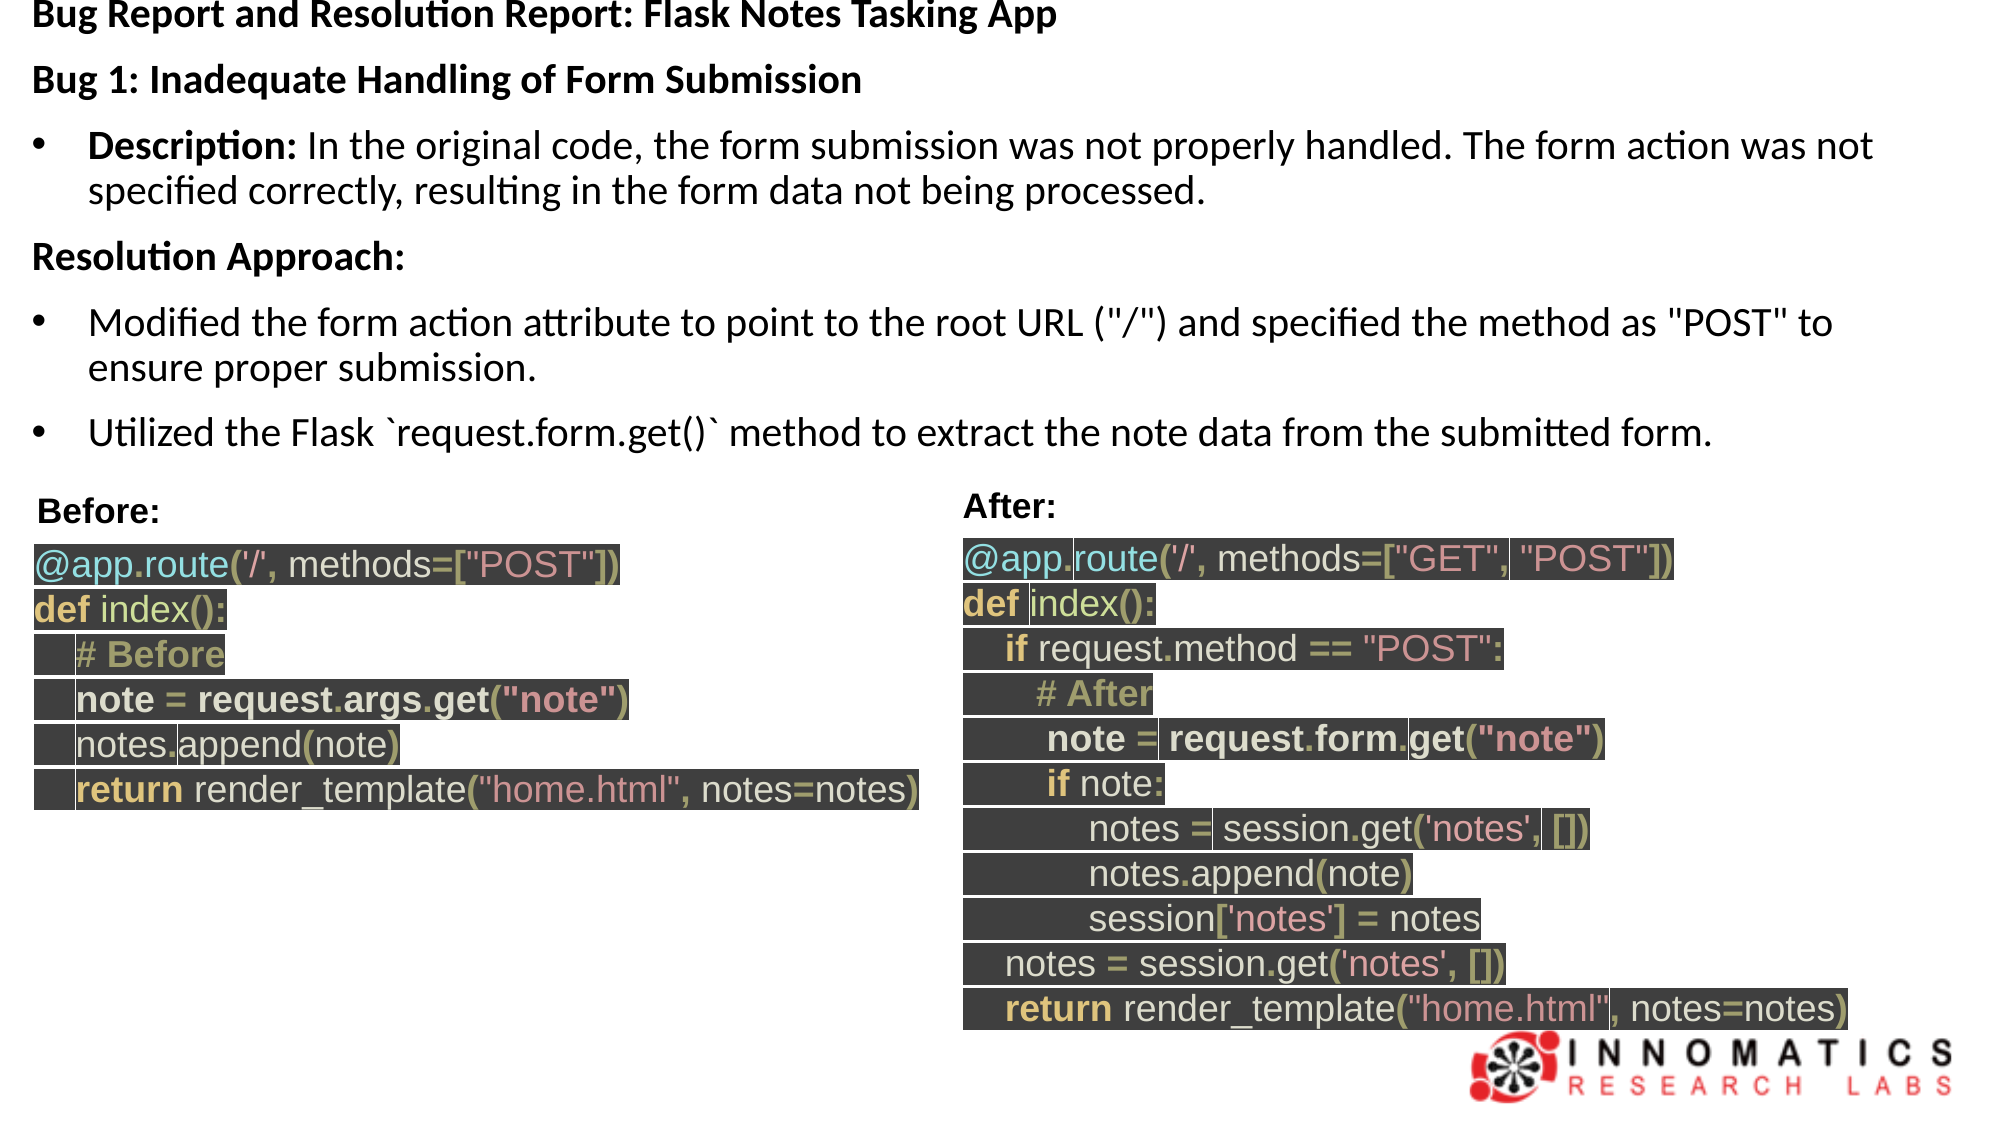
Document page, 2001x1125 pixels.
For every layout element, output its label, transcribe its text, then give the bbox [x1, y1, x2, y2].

text_box @app.route('/', methods=["POST"]) def index(): # Before note = request.args.get("note") notes.append(note) return render_template("home.html", notes=notes) [0, 532, 947, 863]
text_box @app.route('/', methods=["GET", "POST"]) def index(): if request.method == "POST": # After note = request.form.get("note") if note: notes = session.get('notes', []) notes.append(note) session['notes'] = notes notes = session.get('notes', []) return render_template("home.html", notes=notes) [947, 526, 2000, 1037]
list Bug Report and Resolution Report: Flask Notes Tasking App Bug 1: Inadequate Handling of Form Submission Description: In the original code, the form submission was not properly handled. The form action was not specified correctly, resulting in the form data not being processed. Resolution Approach: Modified the form action attribute to point to the root URL ("/") and specified the method as "POST" to ensure proper submission. Utilized the Flask `request.form.get()` method to extract the note data from the submitted form. [0, 0, 1954, 519]
text_box Before: [22, 480, 210, 538]
text_box After: [948, 475, 1166, 534]
picture [1445, 1037, 1975, 1125]
